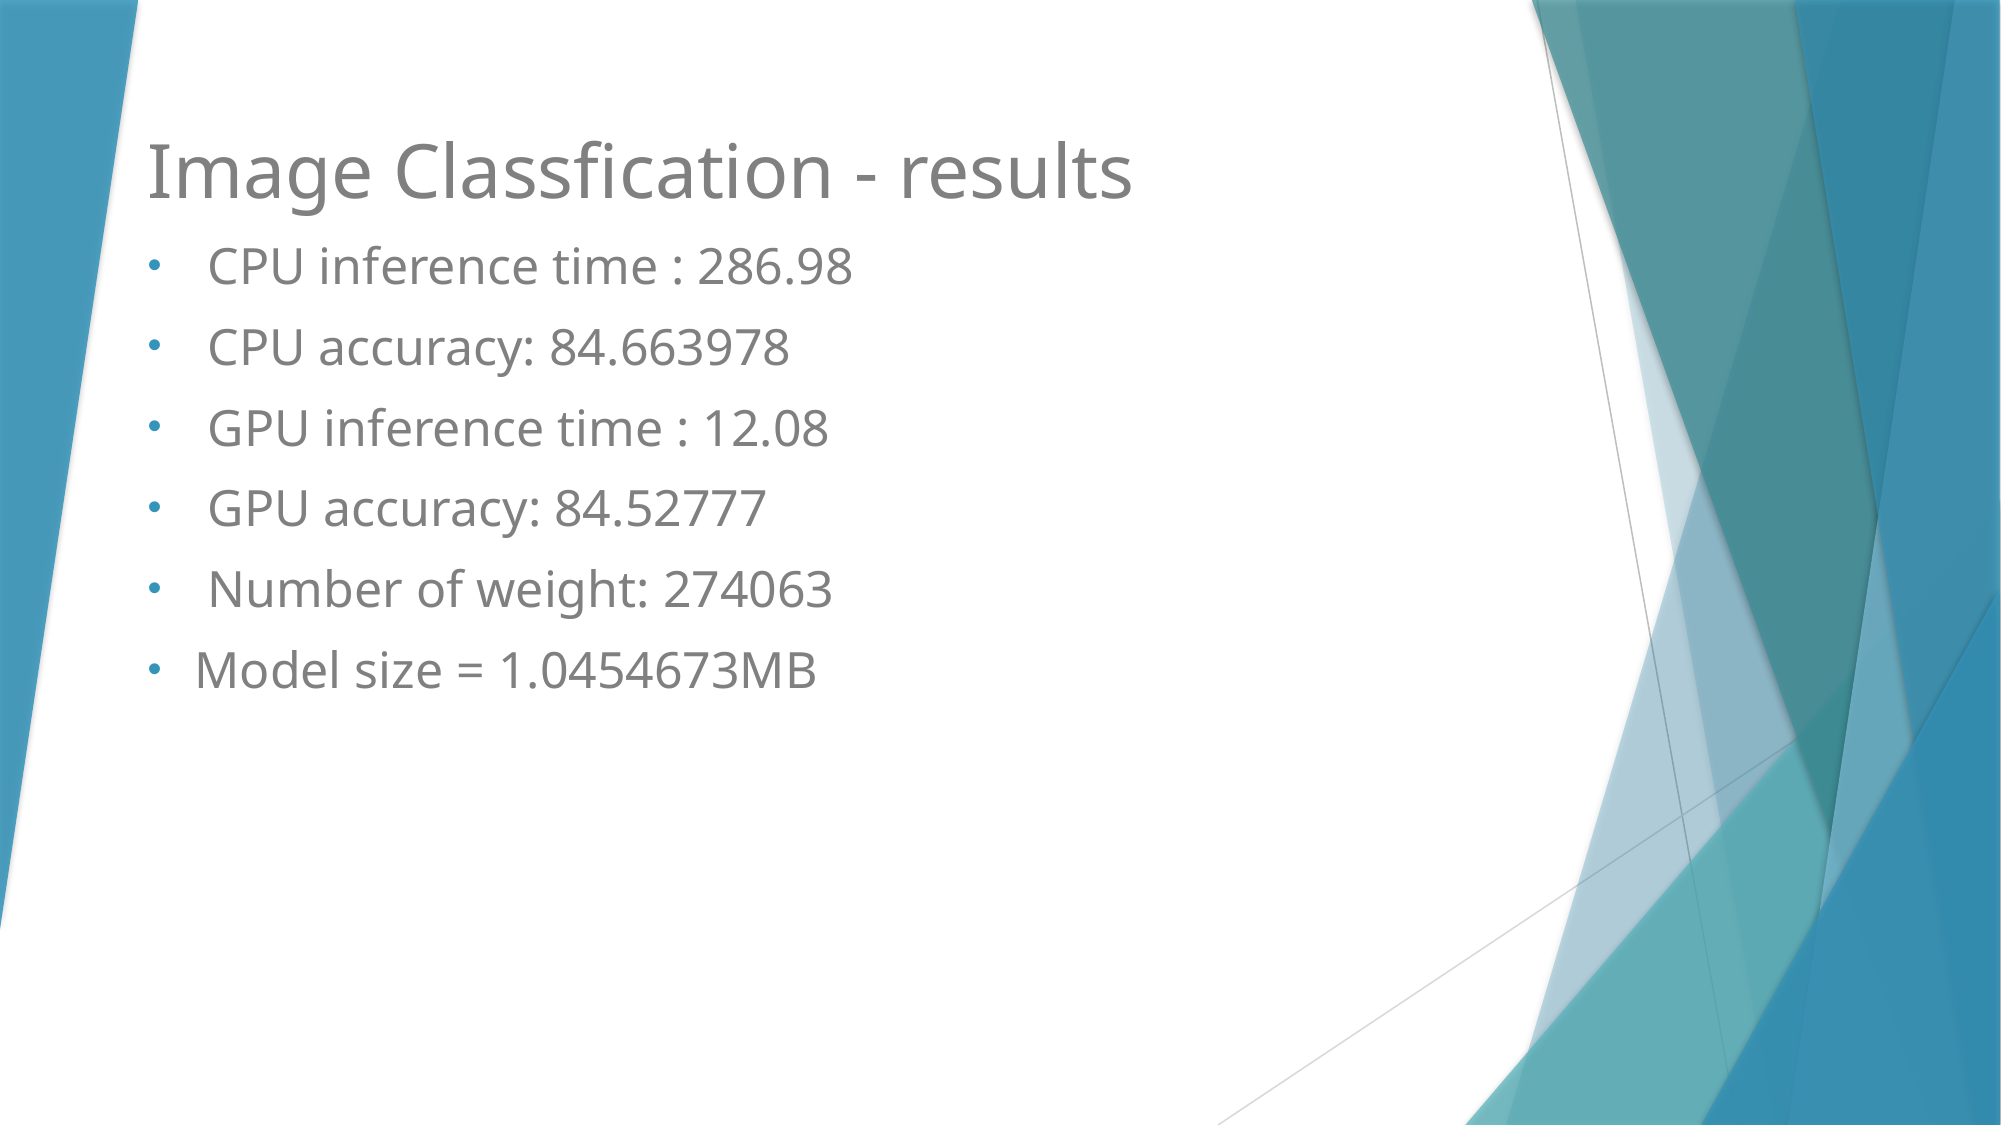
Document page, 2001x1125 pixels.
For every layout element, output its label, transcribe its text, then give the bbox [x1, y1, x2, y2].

subtitle Image Classfication - results CPU inference time : 286.98 CPU accuracy: 84.663978 GPU inference time : 12.08 GPU accuracy: 84.52777 Number of weight: 274063 Model size = 1.0454673MB [132, 115, 1633, 1025]
